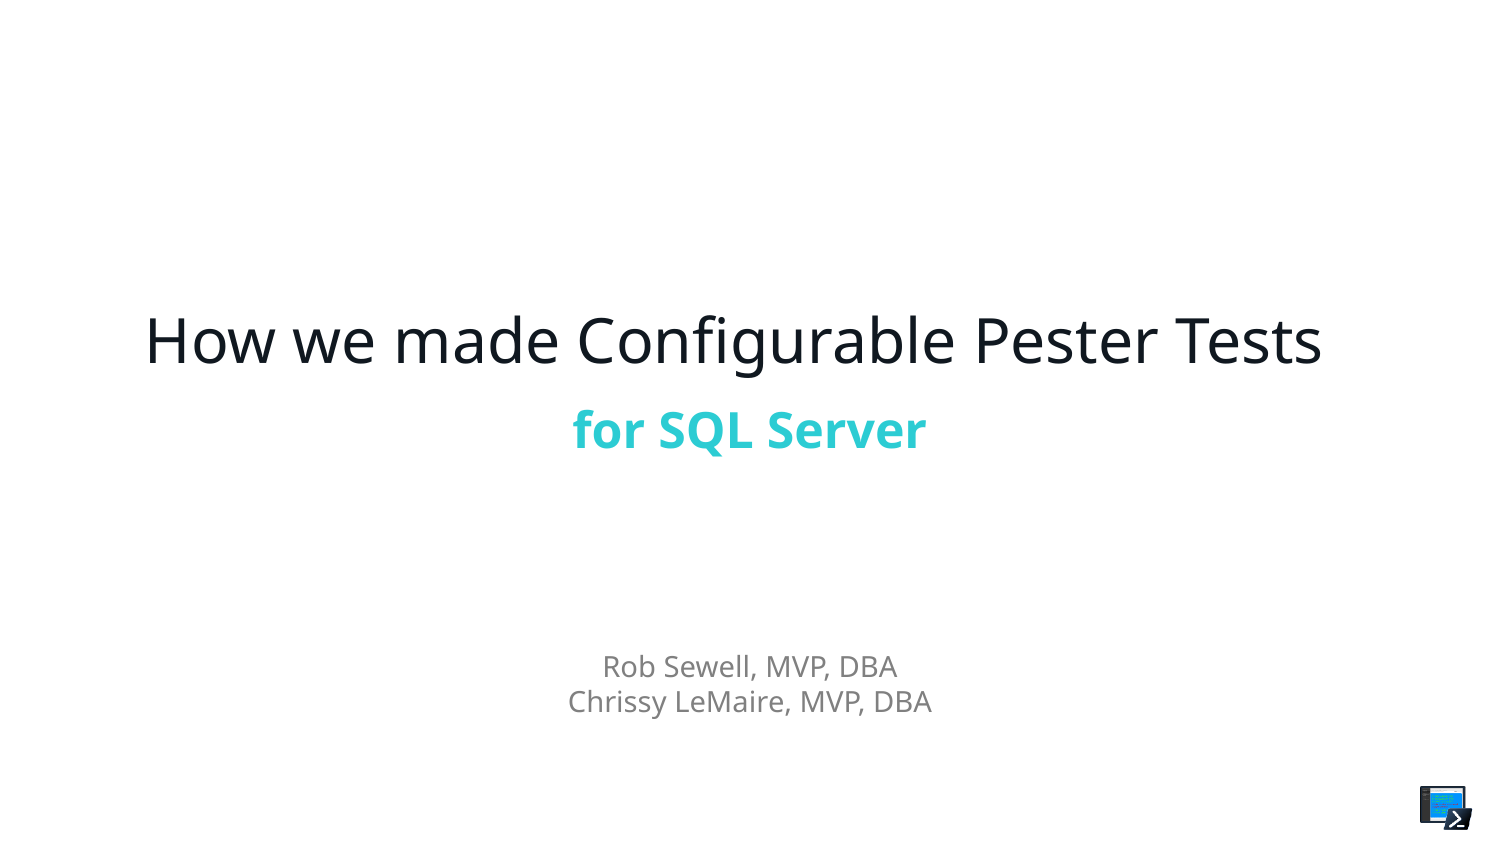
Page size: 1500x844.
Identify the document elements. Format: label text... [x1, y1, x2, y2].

list Rob Sewell, MVP, DBA Chrissy LeMaire, MVP, DBA [358, 640, 1142, 759]
subtitle for SQL Server [228, 391, 1272, 466]
list How we made Configurable Pester Tests [46, 106, 1424, 384]
picture [1413, 775, 1476, 839]
